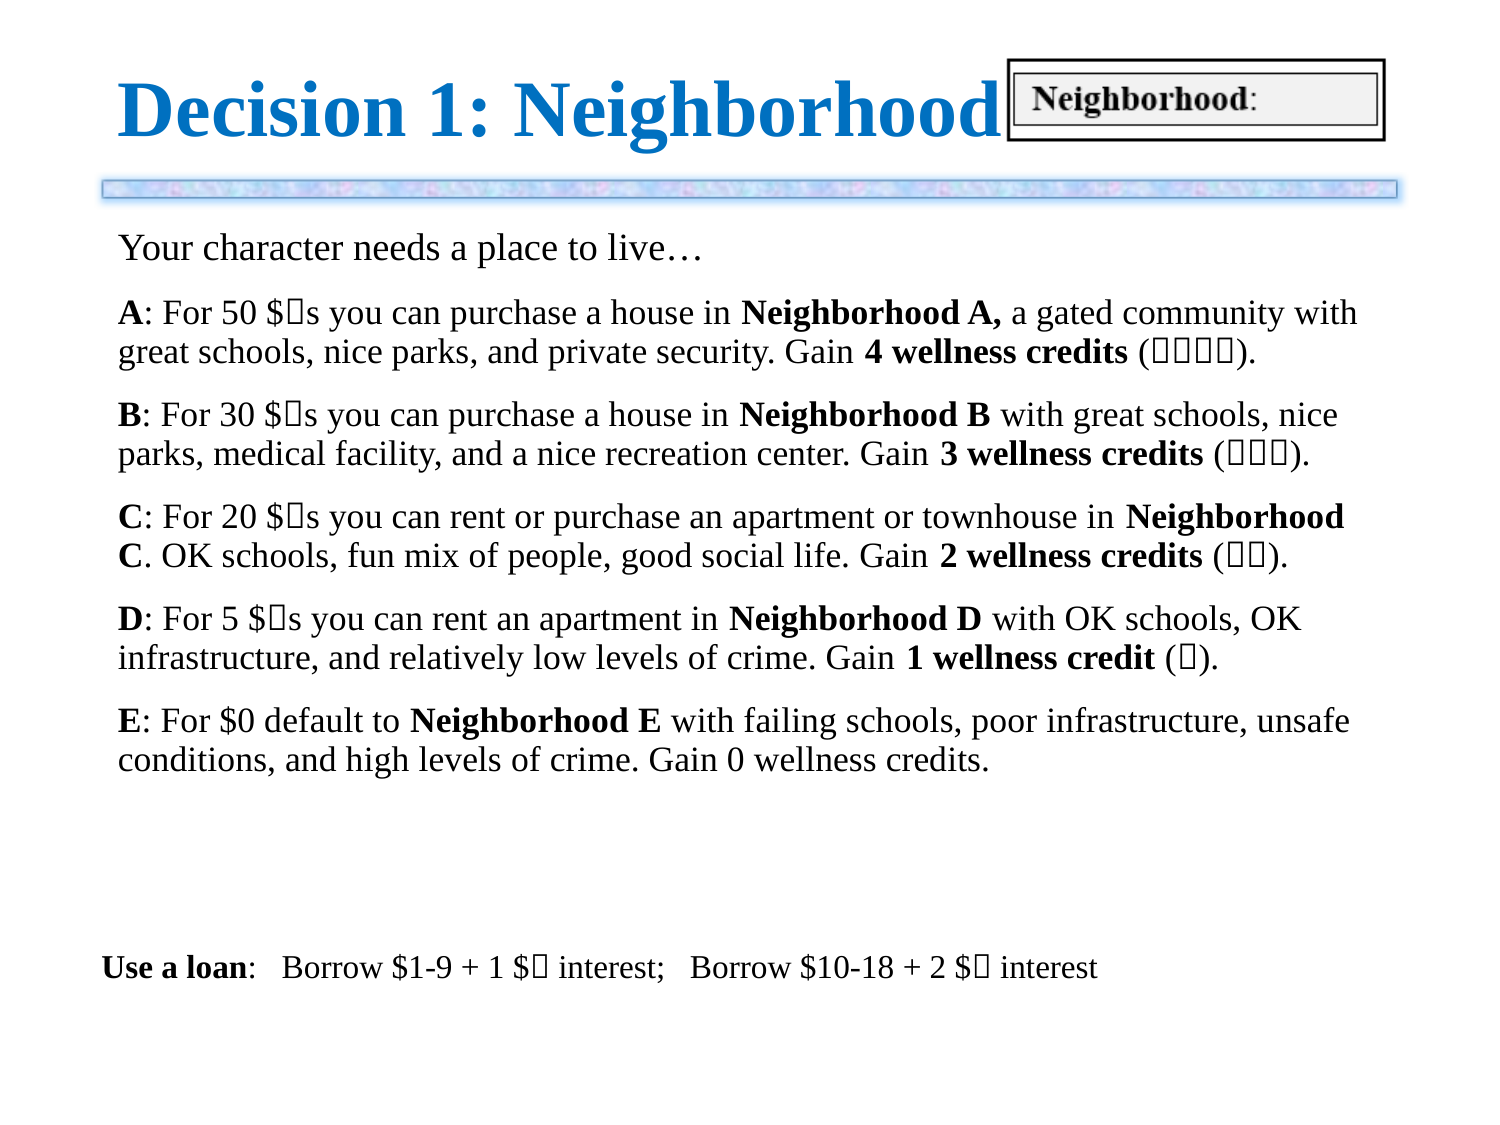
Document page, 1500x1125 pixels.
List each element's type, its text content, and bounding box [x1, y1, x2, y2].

list Your character needs a place to live… A: For 50 $s you can purchase a house in Neighborhood A, a gated community with great schools, nice parks, and private security. Gain 4 wellness credits (). B: For 30 $s you can purchase a house in Neighborhood B with great schools, nice parks, medical facility, and a nice recreation center. Gain 3 wellness credits (). C: For 20 $s you can rent or purchase an apartment or townhouse in Neighborhood C. OK schools, fun mix of people, good social life. Gain 2 wellness credits (). D: For 5 $s you can rent an apartment in Neighborhood D with OK schools, OK infrastructure, and relatively low levels of crime. Gain 1 wellness credit (). E: For $0 default to Neighborhood E with failing schools, poor infrastructure, unsafe conditions, and high levels of crime. Gain 0 wellness credits. [103, 220, 1397, 870]
text_box Use a loan: Borrow $1-9 + 1 $ interest; Borrow $10-18 + 2 $ interest [86, 937, 1456, 993]
title Decision 1: Neighborhood [103, 59, 1397, 161]
picture [1001, 51, 1397, 148]
picture [105, 183, 1395, 195]
